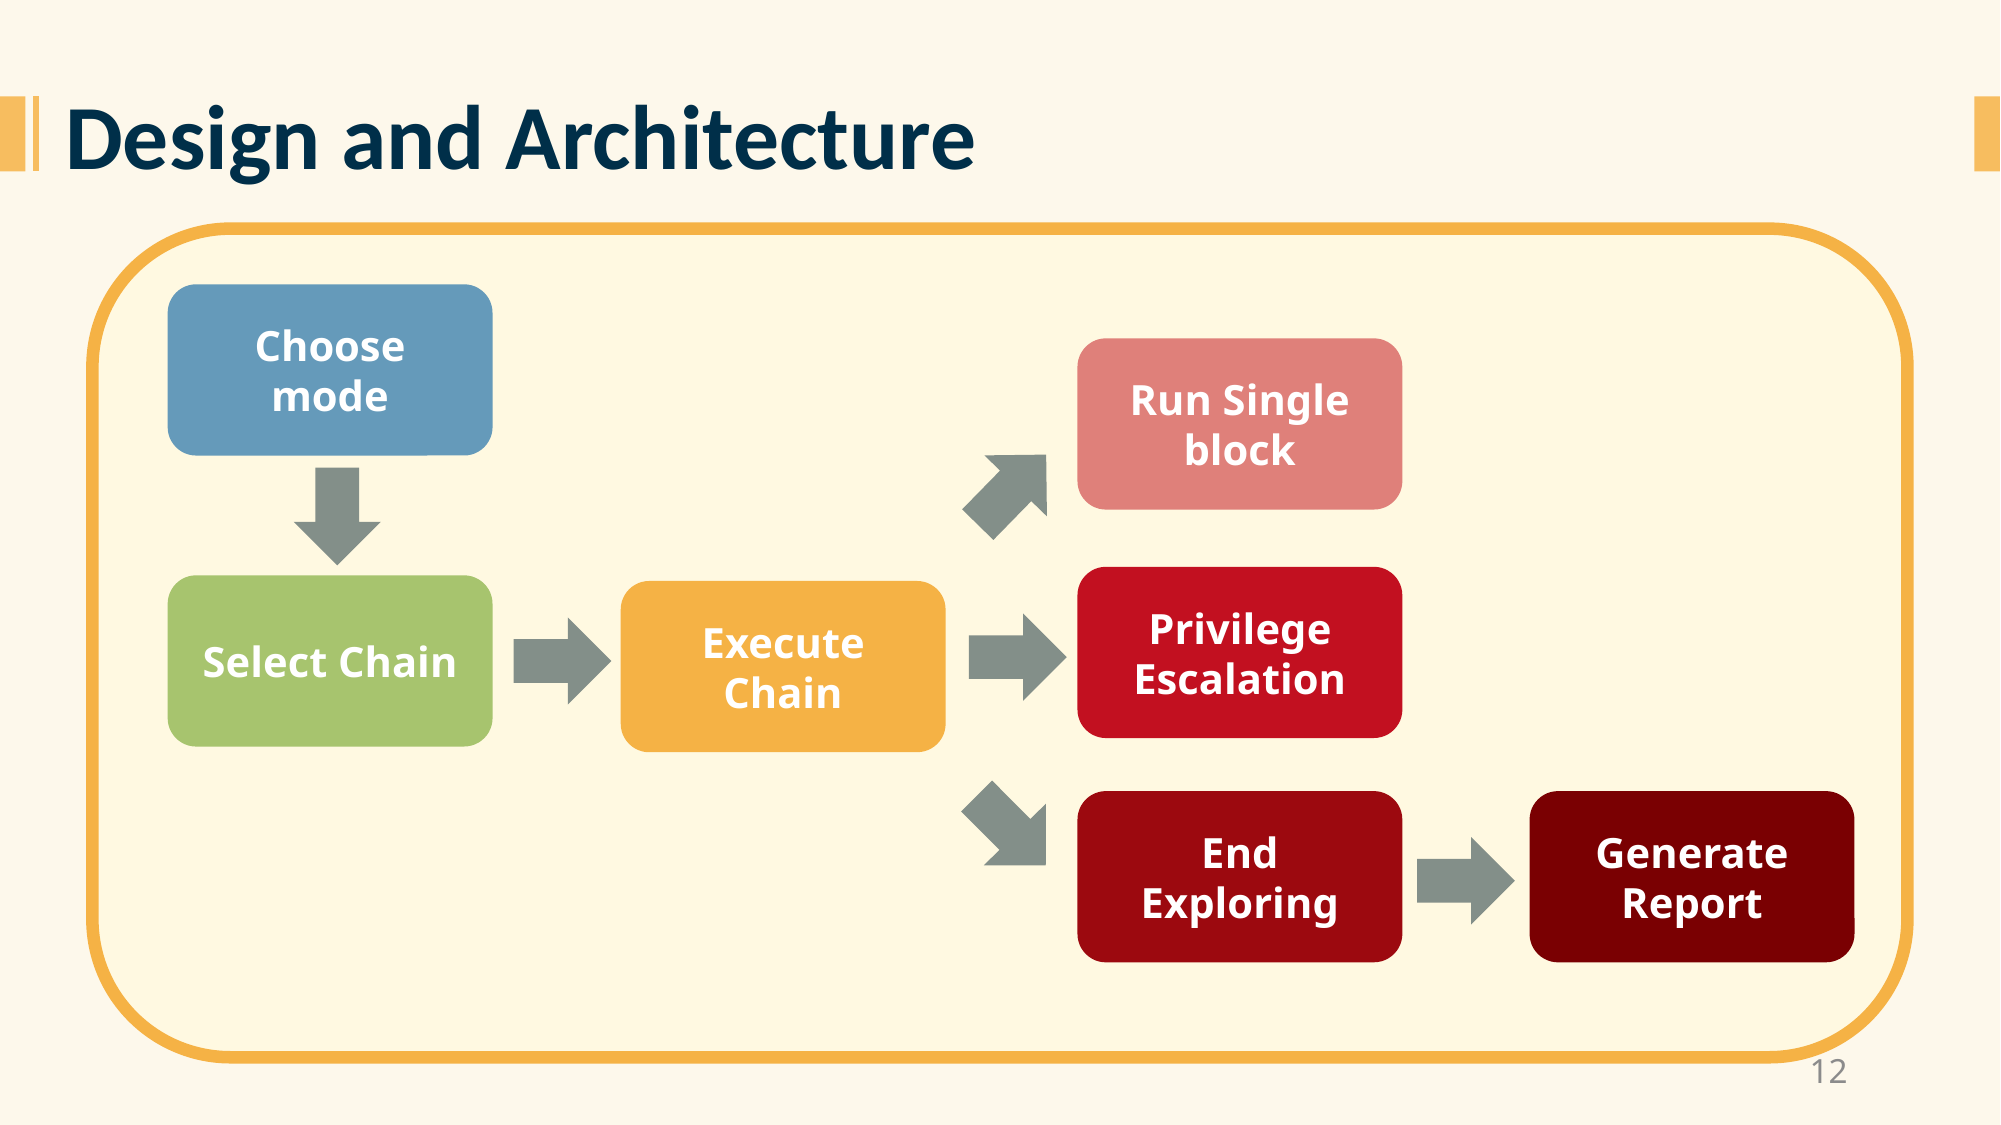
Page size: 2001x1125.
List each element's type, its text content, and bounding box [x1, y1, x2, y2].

text_box [0, 96, 25, 172]
text_box [960, 453, 1048, 542]
text_box Generate Report [1528, 790, 1856, 964]
text_box Run Single block [1076, 337, 1404, 511]
text_box [91, 227, 1909, 1059]
text_box Privilege Escalation [1076, 565, 1404, 740]
text_box [512, 614, 613, 708]
text_box [1974, 96, 2000, 172]
text_box Choose mode [166, 283, 494, 457]
text_box End Exploring [1076, 790, 1403, 963]
slide_number 12 [1412, 1042, 1863, 1103]
text_box [967, 610, 1069, 704]
text_box Select Chain [166, 574, 494, 748]
text_box Design and Architecture [25, 70, 1018, 195]
text_box [959, 779, 1047, 867]
text_box [291, 466, 384, 567]
text_box [1415, 834, 1517, 928]
text_box Execute Chain [619, 579, 947, 754]
